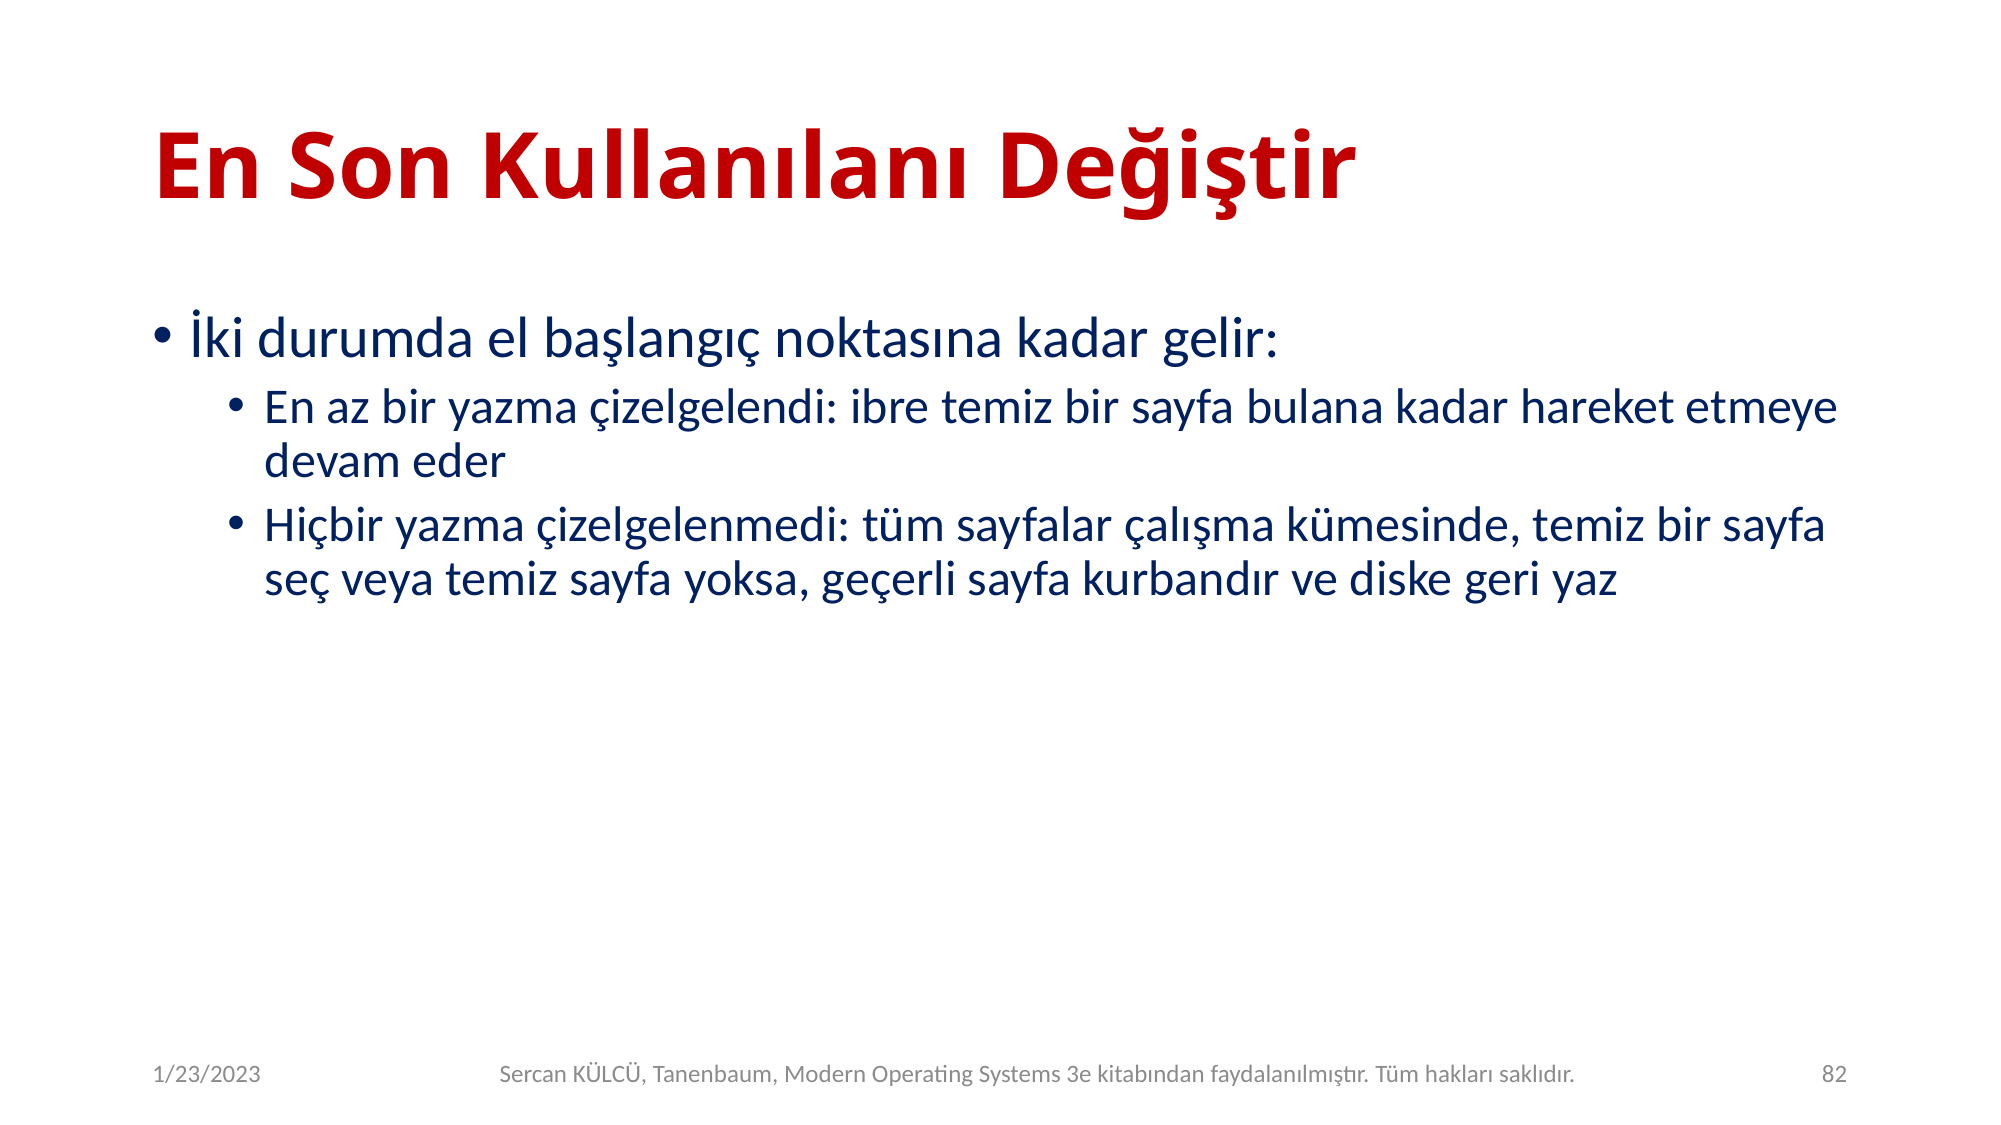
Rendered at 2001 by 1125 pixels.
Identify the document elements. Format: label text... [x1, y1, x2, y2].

title En Son Kullanılanı Değiştir [137, 59, 1863, 278]
slide_number 82 [1412, 1042, 1863, 1103]
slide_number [137, 1042, 588, 1103]
footer Sercan KÜLCÜ, Tanenbaum, Modern Operating Systems 3e kitabından faydalanılmıştır. Tüm hakları saklıdır. [588, 1042, 1412, 1103]
list İki durumda el başlangıç noktasına kadar gelir: En az bir yazma çizelgelendi: ibre temiz bir sayfa bulana kadar hareket etmeye devam eder Hiçbir yazma çizelgelenmedi: tüm sayfalar çalışma kümesinde, temiz bir sayfa seç veya temiz sayfa yoksa, geçerli sayfa kurbandır ve diske geri yaz [137, 299, 1863, 1014]
